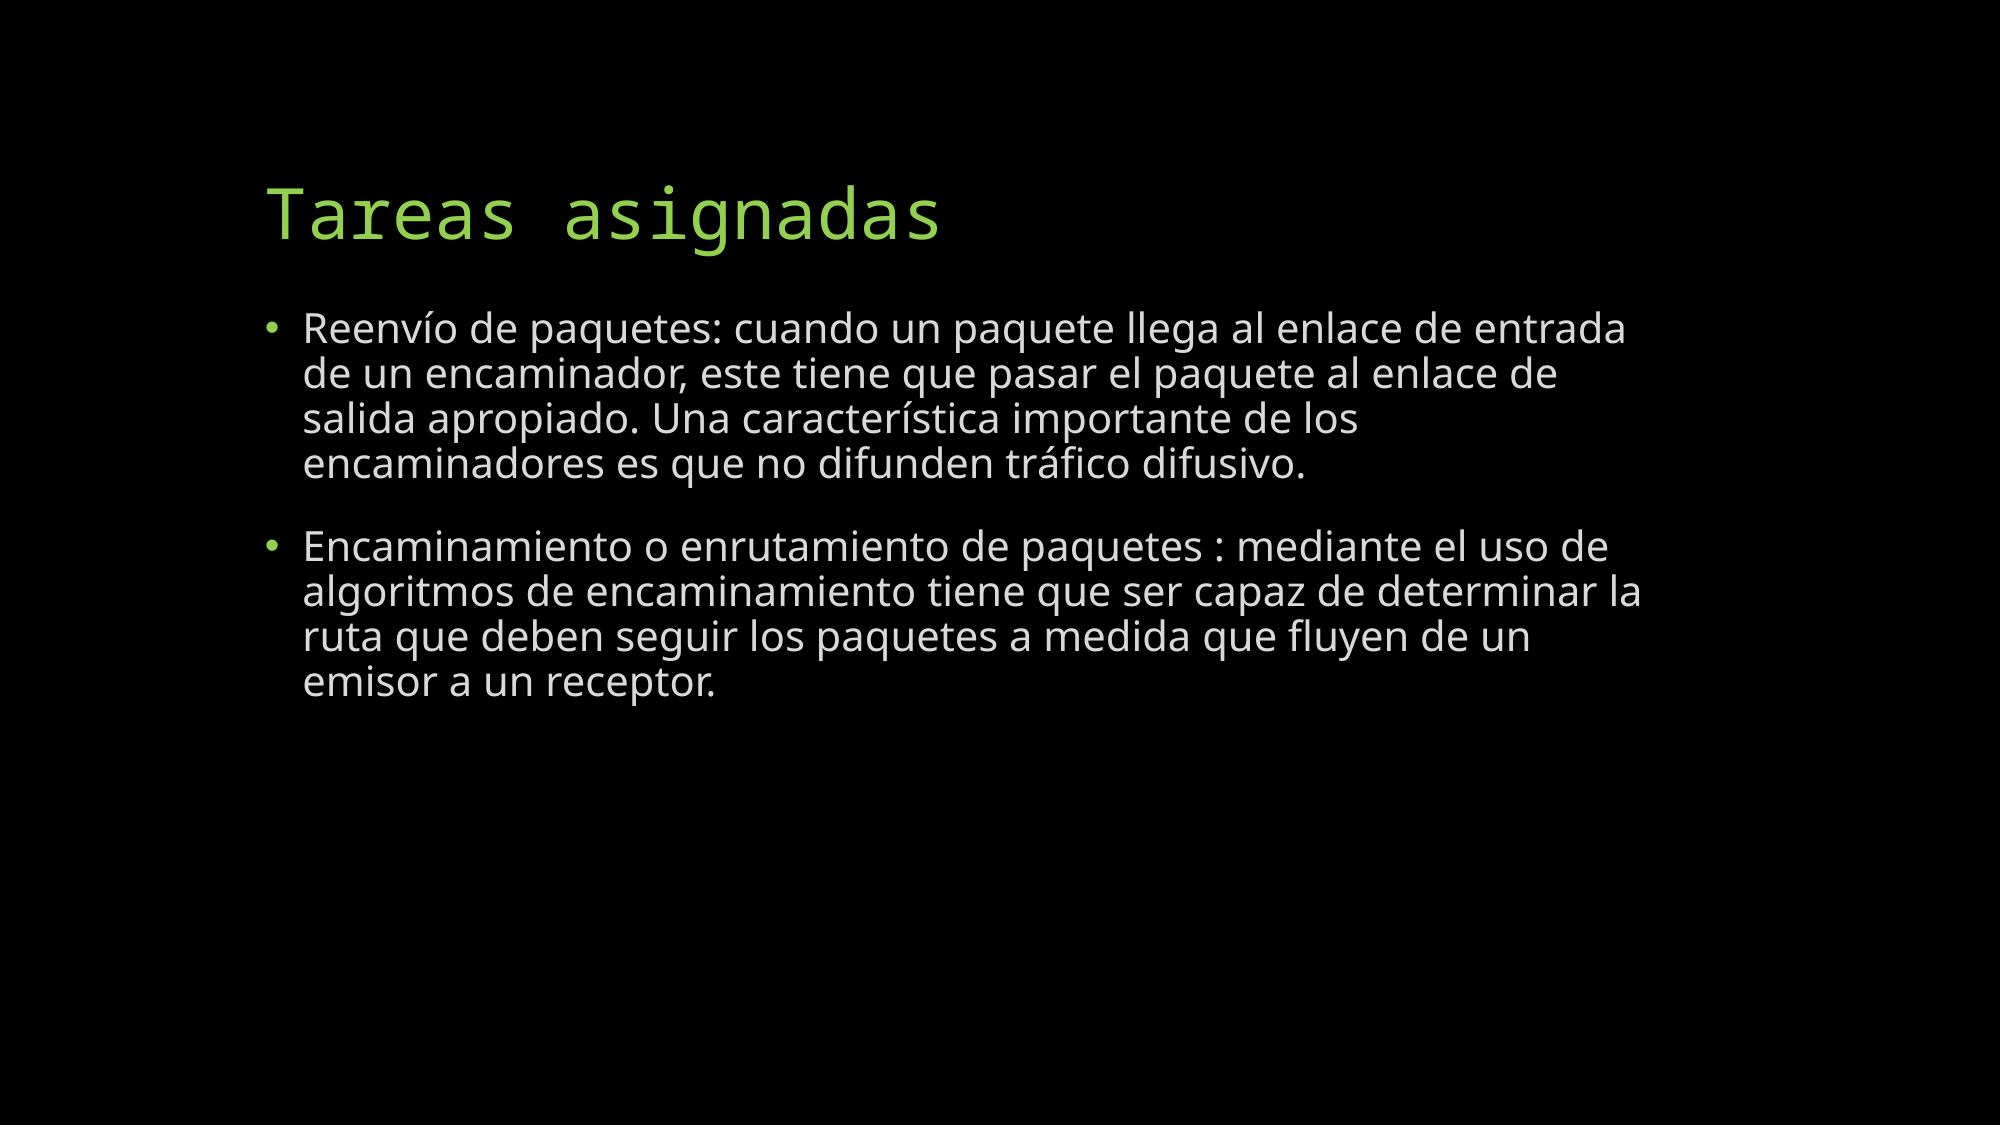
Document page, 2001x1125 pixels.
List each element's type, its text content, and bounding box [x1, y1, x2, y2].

list Reenvío de paquetes: cuando un paquete llega al enlace de entrada de un encaminador, este tiene que pasar el paquete al enlace de salida apropiado. Una característica importante de los encaminadores es que no difunden tráfico difusivo. Encaminamiento o enrutamiento de paquetes : mediante el uso de algoritmos de encaminamiento tiene que ser capaz de determinar la ruta que deben seguir los paquetes a medida que fluyen de un emisor a un receptor. [249, 299, 1686, 728]
title Tareas asignadas [249, 75, 1750, 263]
